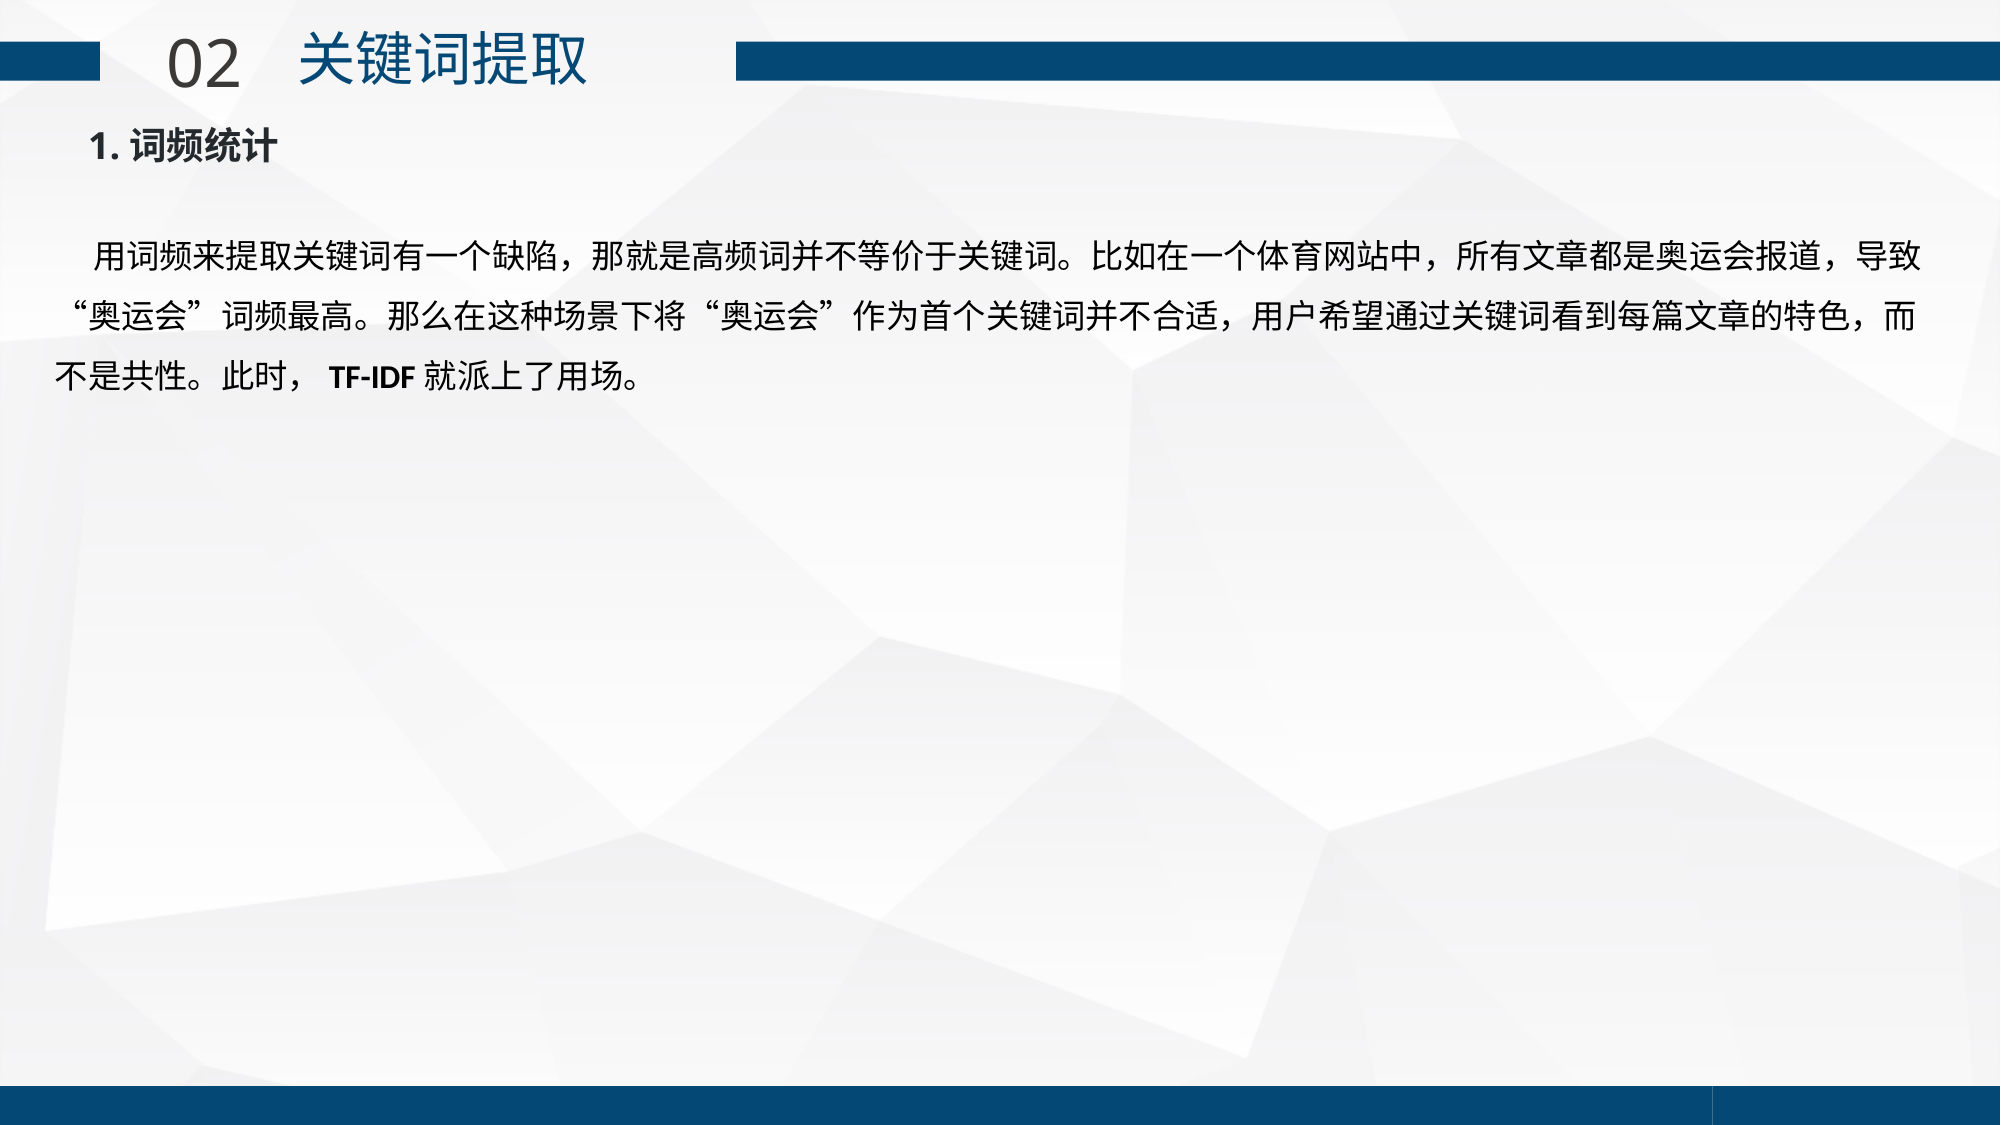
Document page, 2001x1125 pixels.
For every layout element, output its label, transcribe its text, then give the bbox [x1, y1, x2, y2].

text_box [0, 1085, 1713, 1125]
picture [0, 0, 2001, 1125]
text_box [0, 41, 90, 82]
text_box 用词频来提取关键词有一个缺陷，那就是高频词并不等价于关键词。比如在一个体育网站中，所有文章都是奥运会报道，导致“奥运会”词频最高。那么在这种场景下将“奥运会”作为首个关键词并不合适，用户希望通过关键词看到每篇文章的特色，而不是共性。此时，TF-IDF就派上了用场。 [40, 208, 1955, 403]
text_box [749, 41, 2000, 82]
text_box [90, 13, 749, 110]
text_box [1713, 1085, 2000, 1125]
text_box 1.词频统计 [73, 114, 295, 174]
